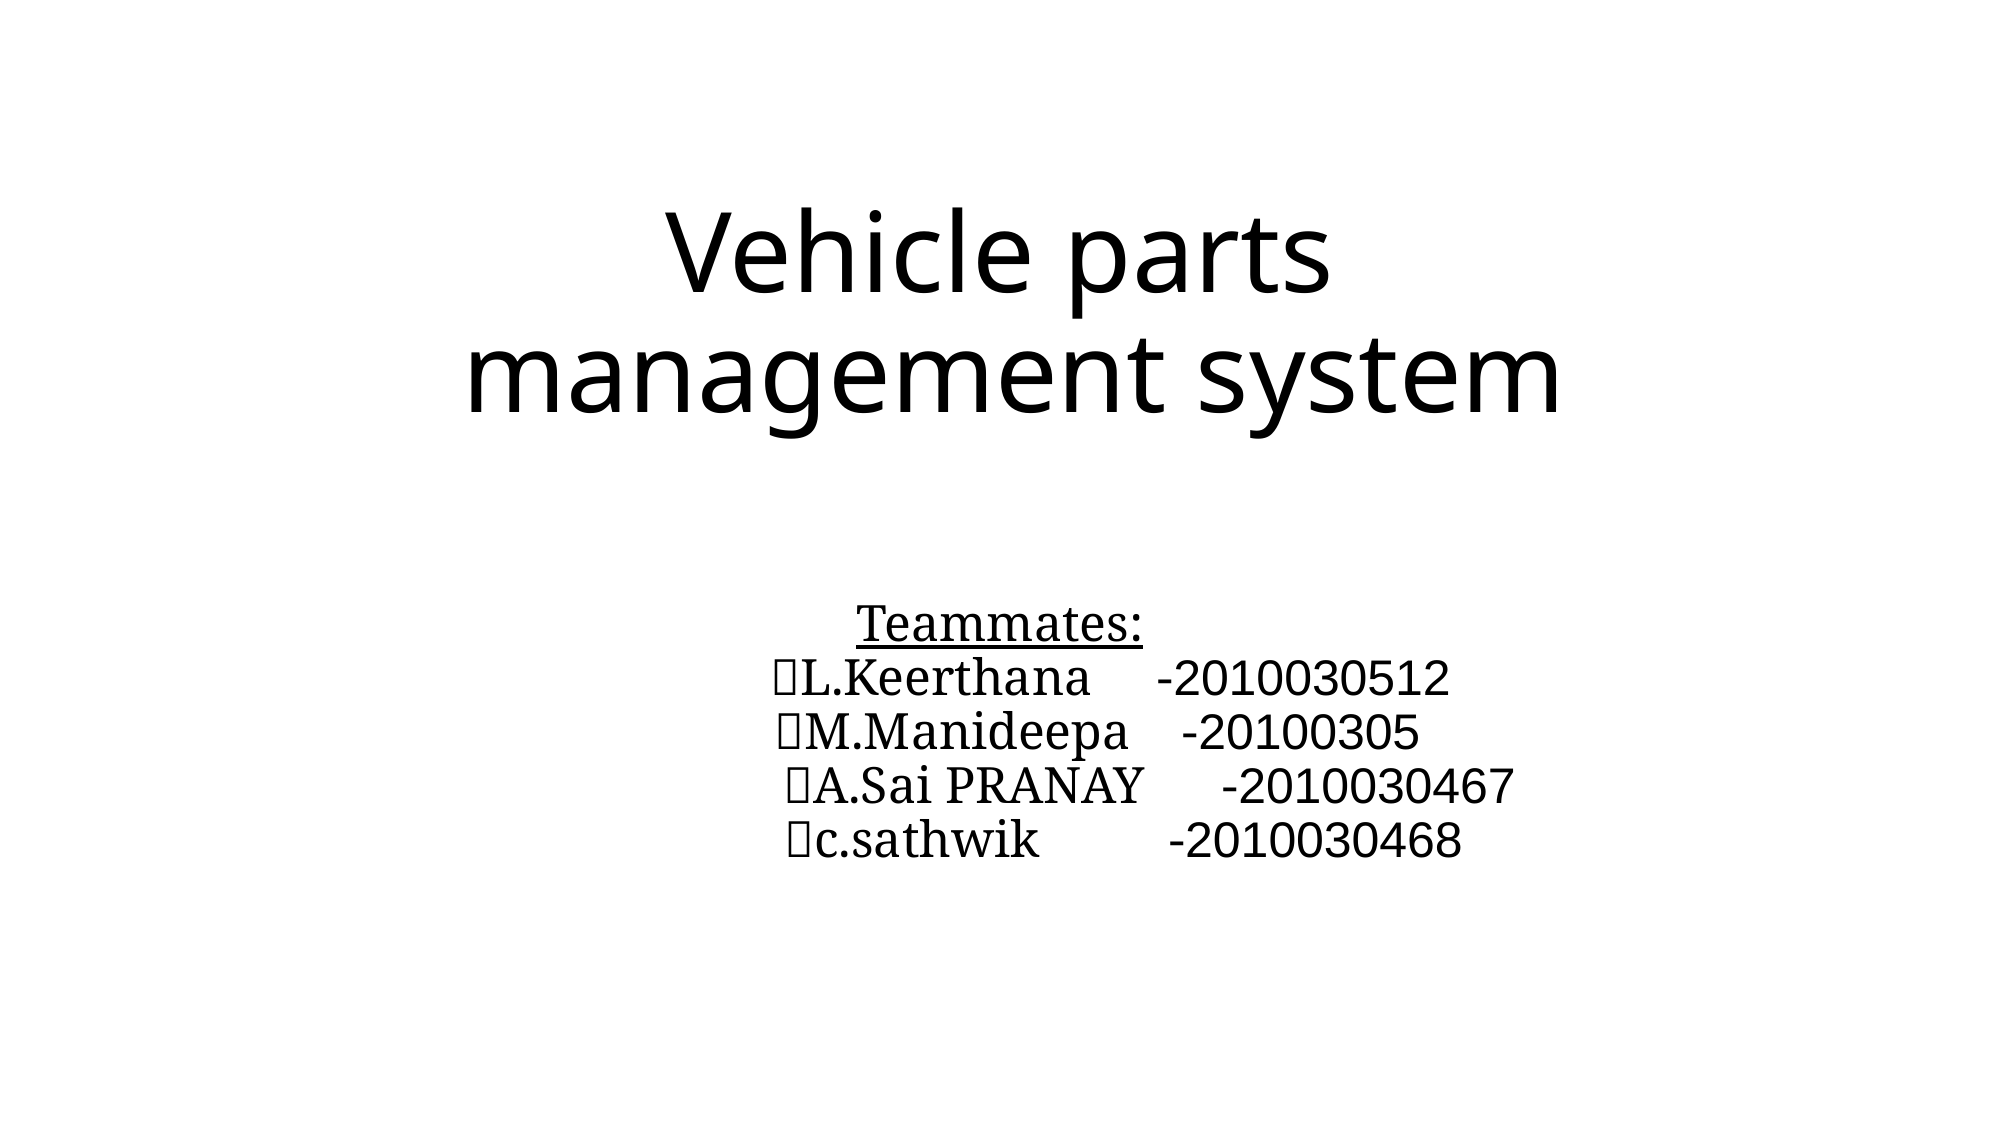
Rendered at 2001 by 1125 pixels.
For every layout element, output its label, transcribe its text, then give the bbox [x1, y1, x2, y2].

title Vehicle parts management system [249, 185, 1750, 578]
subtitle Teammates: L.Keerthana -2010030512 M.Manideepa -20100305 A.Sai PRANAY -2010030467 c.sathwik -2010030468 [249, 590, 1750, 1063]
